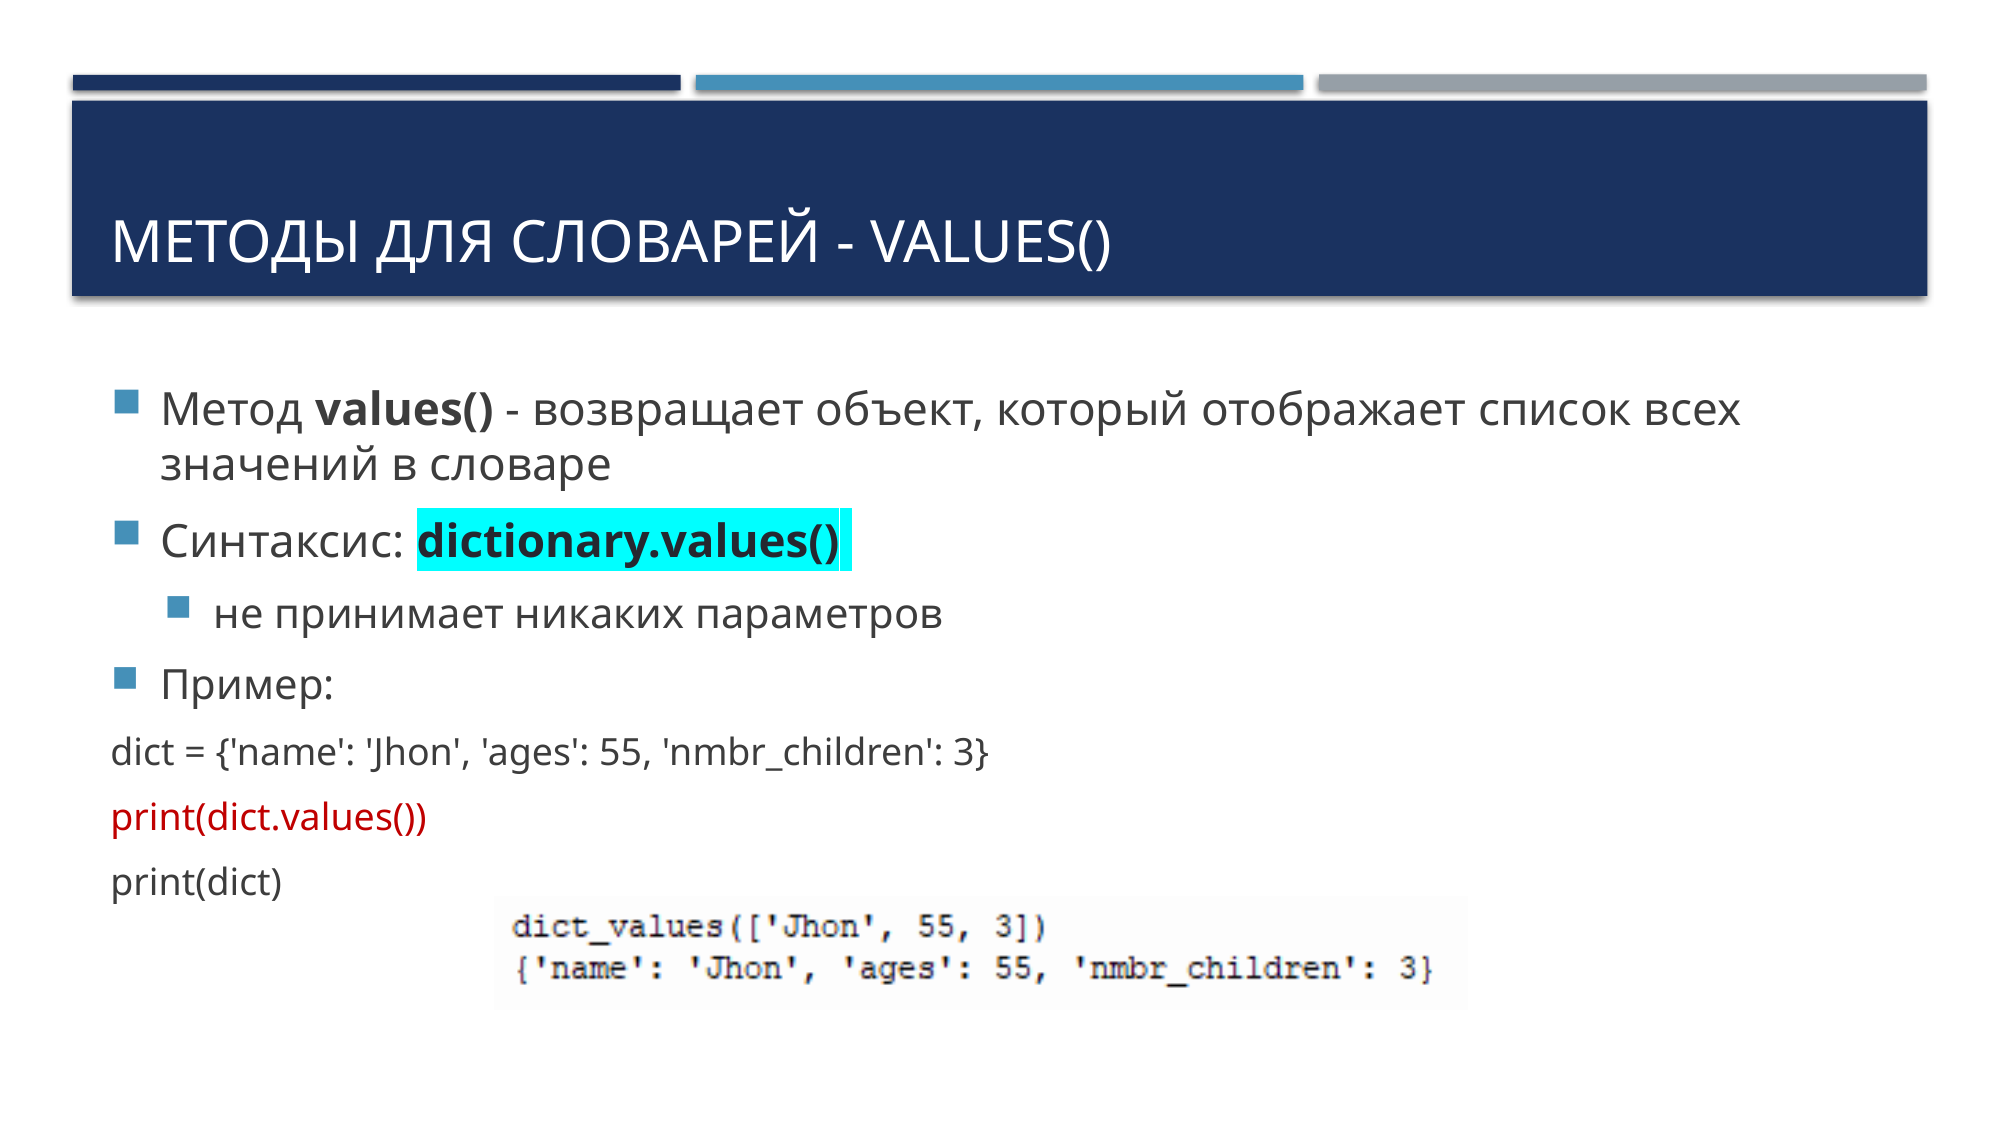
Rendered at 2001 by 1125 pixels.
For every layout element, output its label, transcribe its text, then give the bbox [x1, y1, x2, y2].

picture [493, 896, 1469, 1011]
list Метод values() - возвращает объект, который отображает список всех значений в словаре Синтаксис: dictionary.values() не принимает никаких параметров Пример: dict = {'name': 'Jhon', 'ages': 55, 'nmbr_children': 3} print(dict.values()) print(dict) [95, 321, 1905, 962]
title МЕТОДЫ для словарей - values() [95, 115, 1905, 282]
